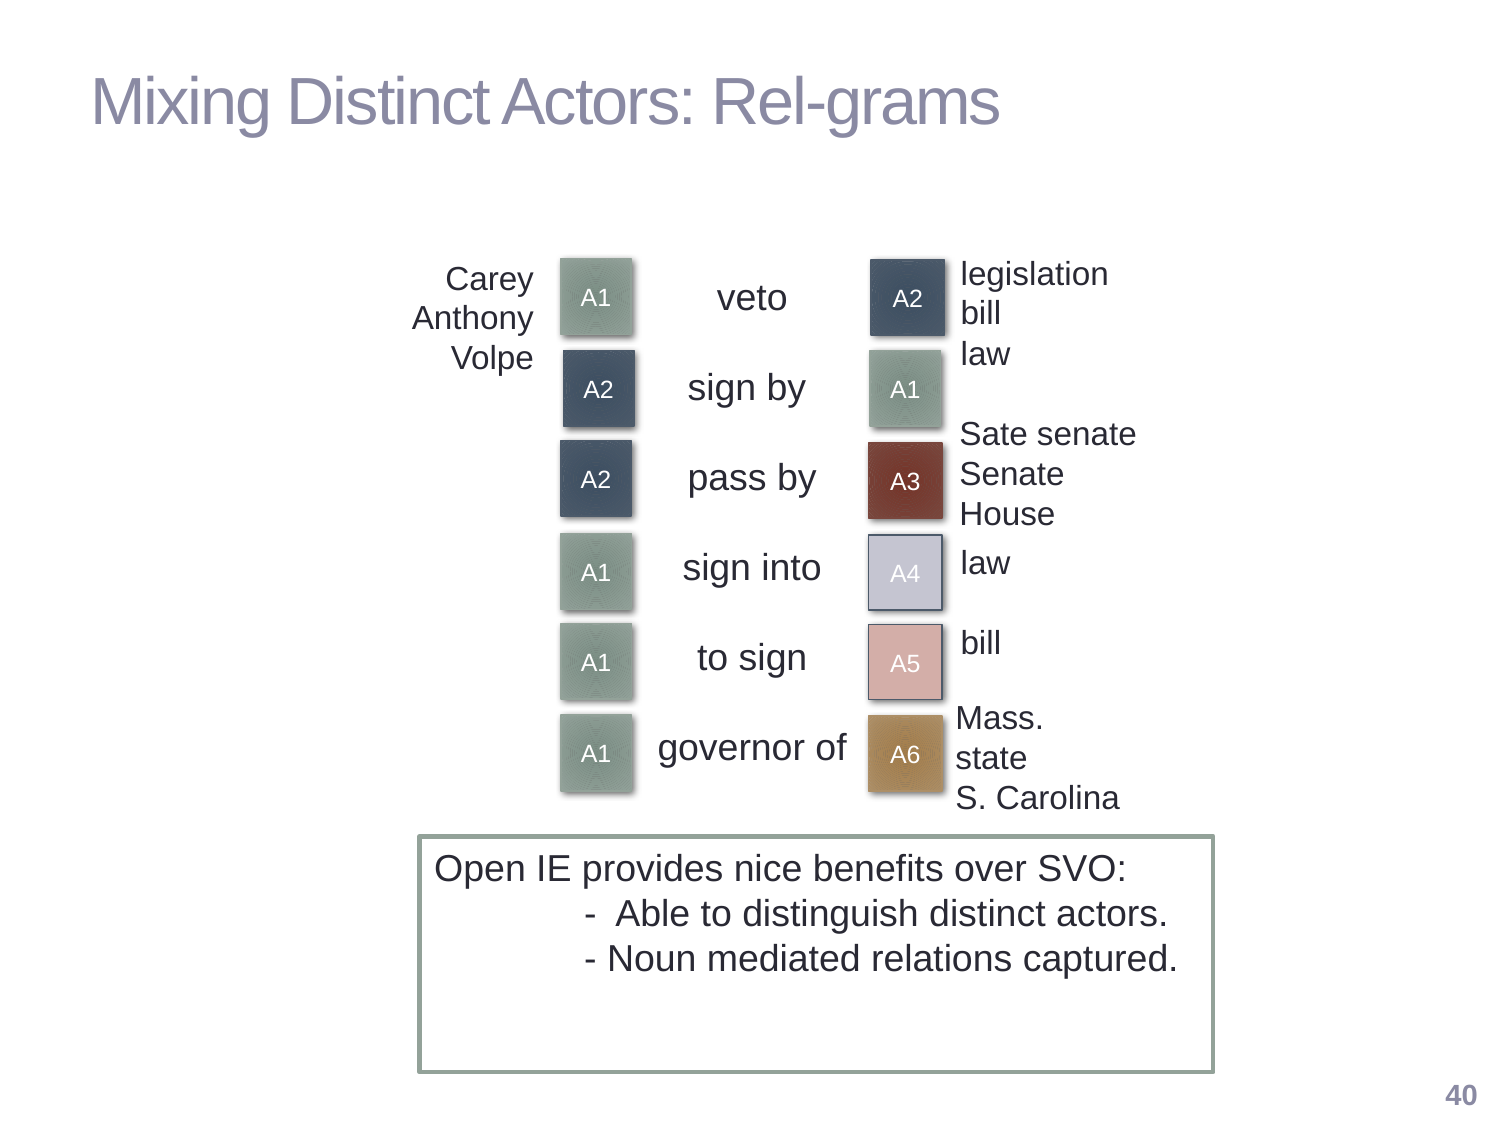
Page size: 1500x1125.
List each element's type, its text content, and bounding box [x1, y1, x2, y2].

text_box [366, 244, 1161, 827]
title Mixing Distinct Actors: Rel-grams [75, 16, 1425, 179]
slide_number 40 [1404, 1066, 1493, 1121]
text_box Open IE provides nice benefits over SVO: - Able to distinguish distinct actors. - Noun mediated relations captured. [417, 834, 1215, 1074]
